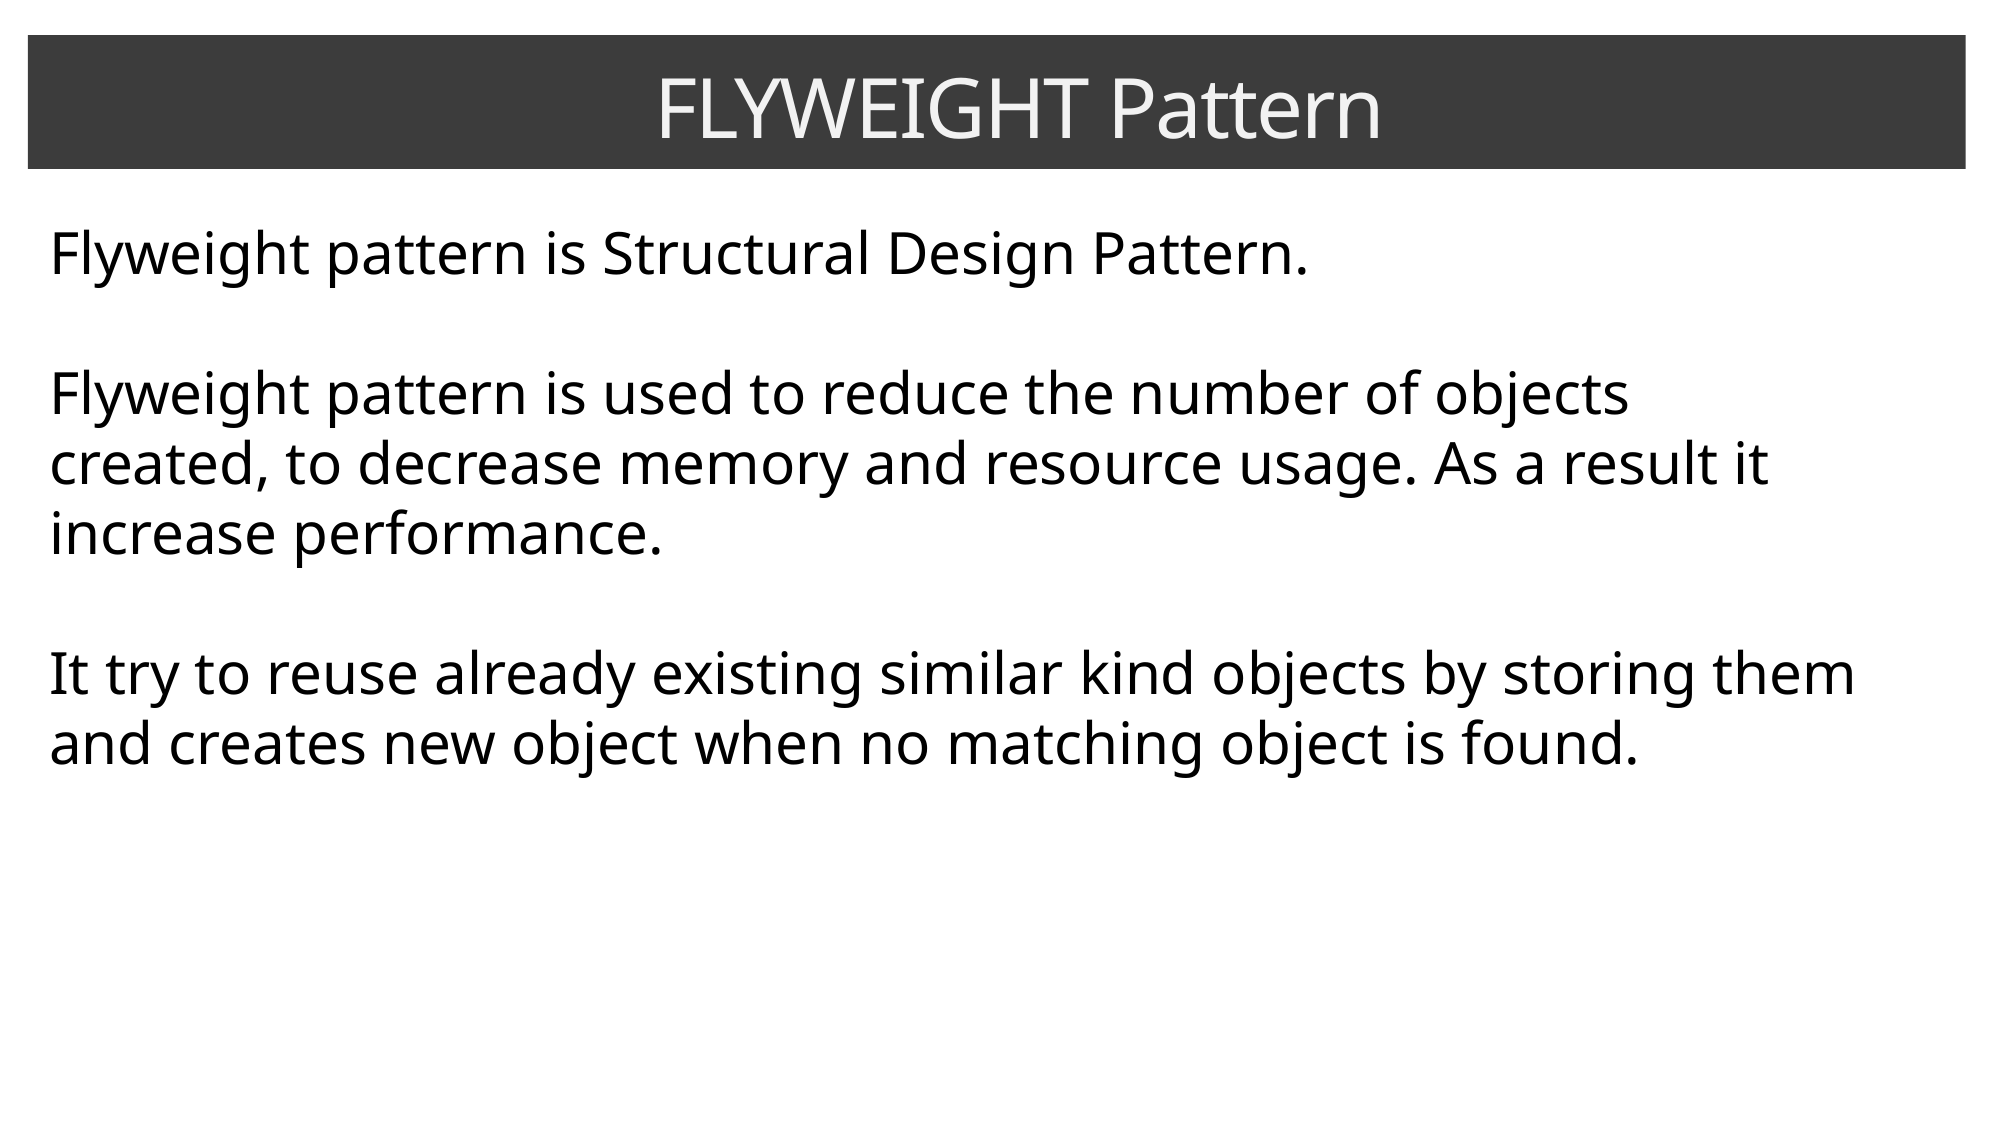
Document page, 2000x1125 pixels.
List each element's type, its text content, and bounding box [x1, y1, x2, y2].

text_box Flyweight pattern is Structural Design Pattern. Flyweight pattern is used to reduce the number of objects created, to decrease memory and resource usage. As a result it increase performance. It try to reuse already existing similar kind objects by storing them and creates new object when no matching object is found. [49, 216, 1865, 777]
text_box [26, 33, 1968, 171]
text_box FLYWEIGHT Pattern [67, 48, 1966, 175]
